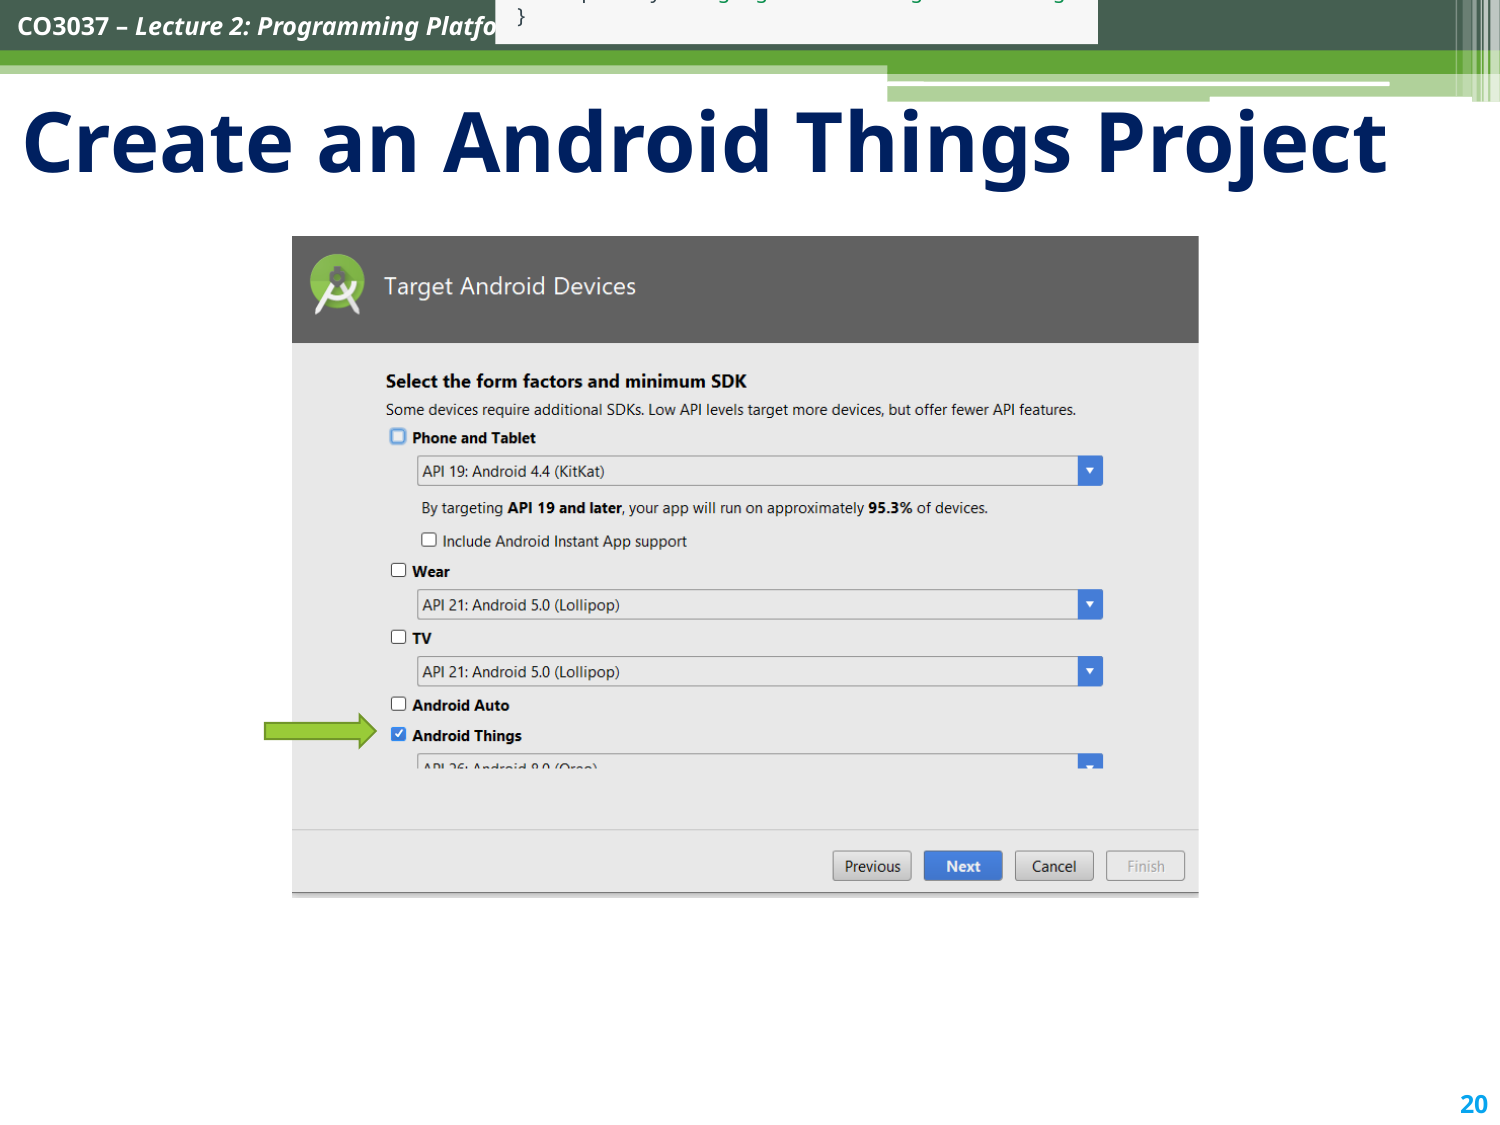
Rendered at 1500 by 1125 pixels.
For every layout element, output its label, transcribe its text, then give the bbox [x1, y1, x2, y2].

text_box dependencies { ... compileOnly 'com.google.android.things:androidthings:+' } [495, 0, 1098, 45]
text_box [263, 721, 292, 741]
picture [292, 236, 1199, 898]
title Create an Android Things Project [6, 77, 1485, 201]
